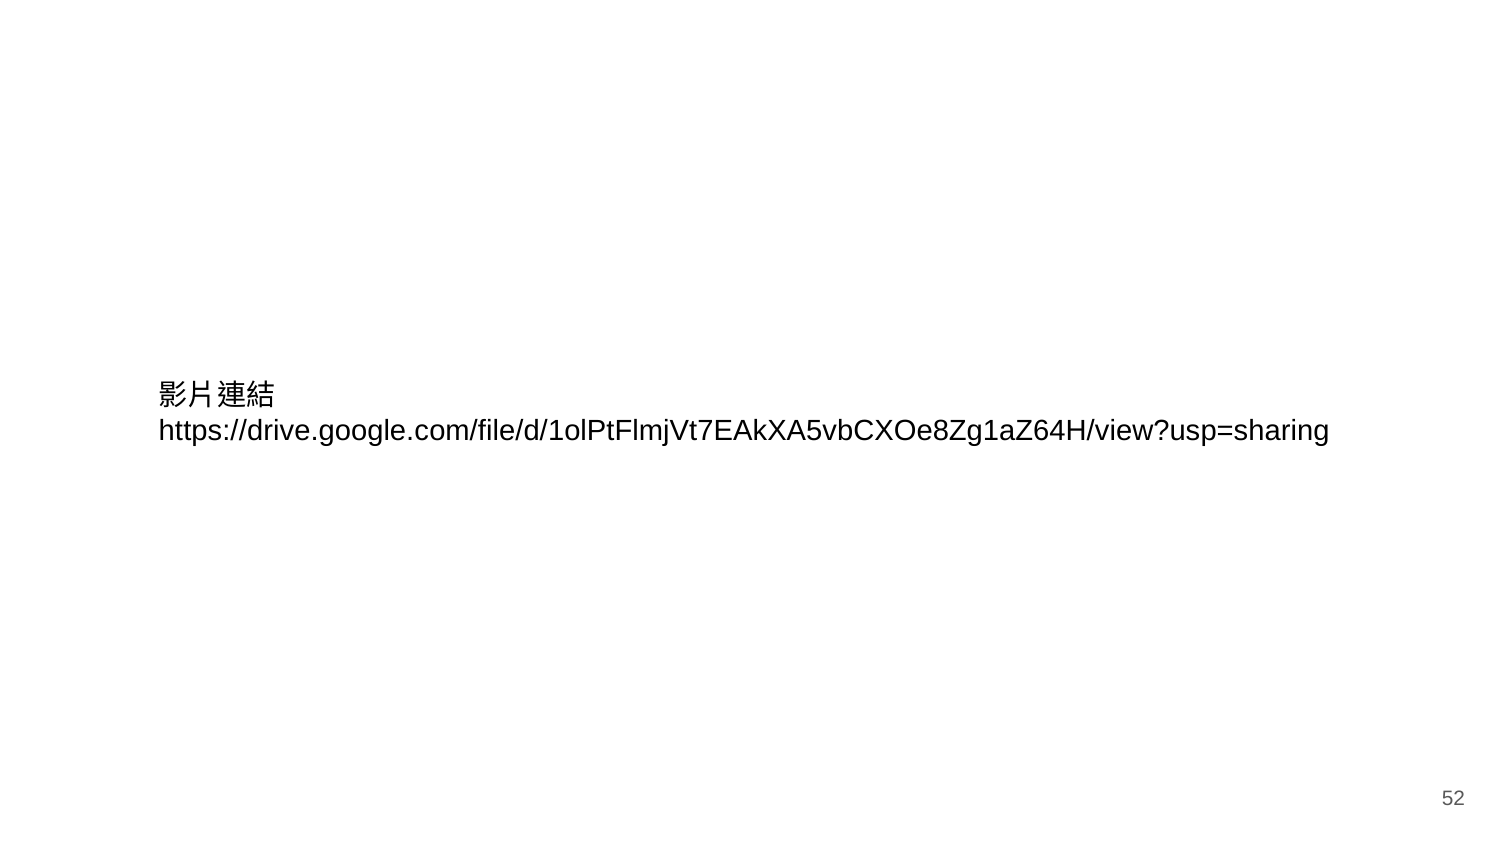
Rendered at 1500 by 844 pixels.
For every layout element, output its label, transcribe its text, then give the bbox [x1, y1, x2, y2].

slide_number 52 [1389, 764, 1480, 830]
text_box 影片連結 https://drive.google.com/file/d/1olPtFlmjVt7EAkXA5vbCXOe8Zg1aZ64H/view?usp=sharing [143, 369, 1379, 454]
